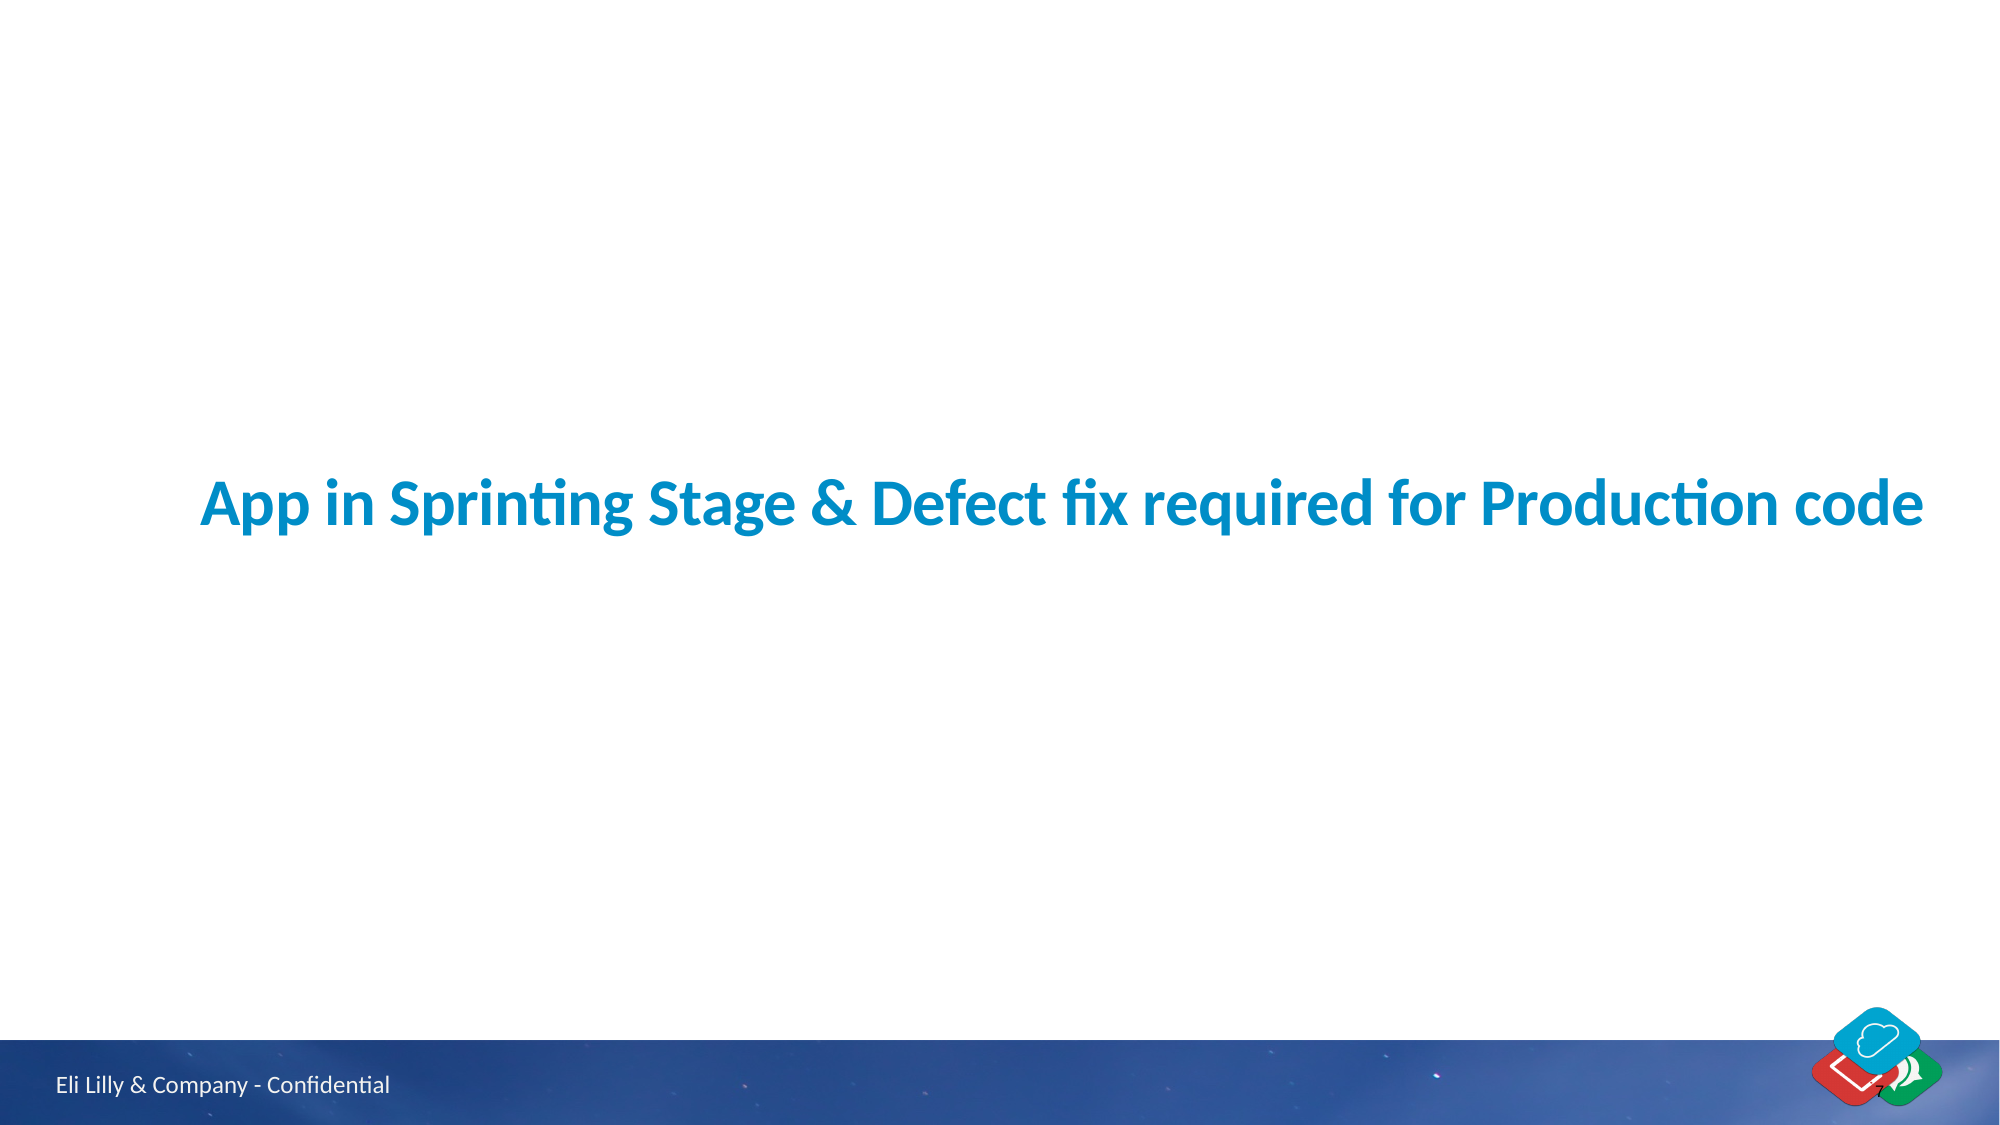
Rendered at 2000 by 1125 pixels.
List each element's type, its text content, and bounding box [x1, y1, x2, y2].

picture [0, 1040, 200, 1125]
slide_number 7 [1432, 1072, 1900, 1114]
list App in Sprinting Stage & Defect fix required for Production code [200, 443, 2000, 1125]
